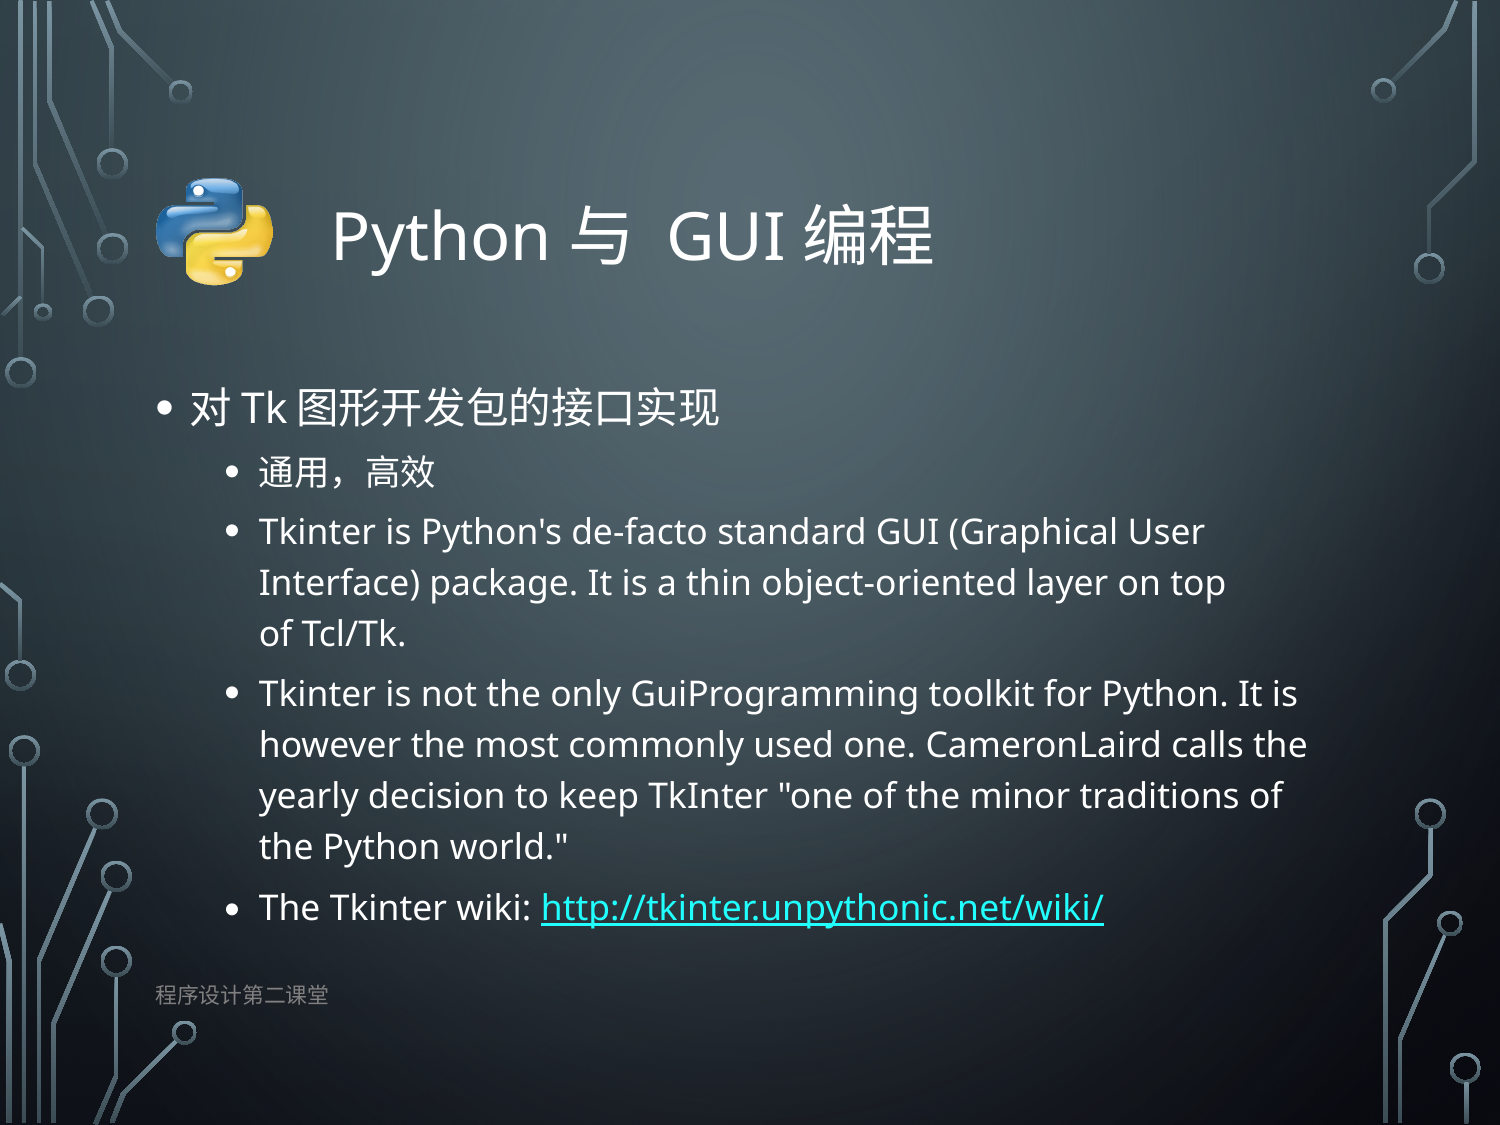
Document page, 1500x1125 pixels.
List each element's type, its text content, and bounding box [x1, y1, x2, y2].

list 对Tk图形开发包的接口实现 通用，高效 Tkinter is Python's de-facto standard GUI (Graphical User Interface) package. It is a thin object-oriented layer on top of Tcl/Tk. Tkinter is not the only GuiProgramming toolkit for Python. It is however the most commonly used one. CameronLaird calls the yearly decision to keep TkInter "one of the minor traditions of the Python world." The Tkinter wiki: http://tkinter.unpythonic.net/wiki/ [140, 363, 1360, 945]
picture [140, 154, 291, 330]
footer 程序设计第二课堂 [140, 965, 909, 1025]
title Python与 GUI编程 [315, 147, 1351, 330]
